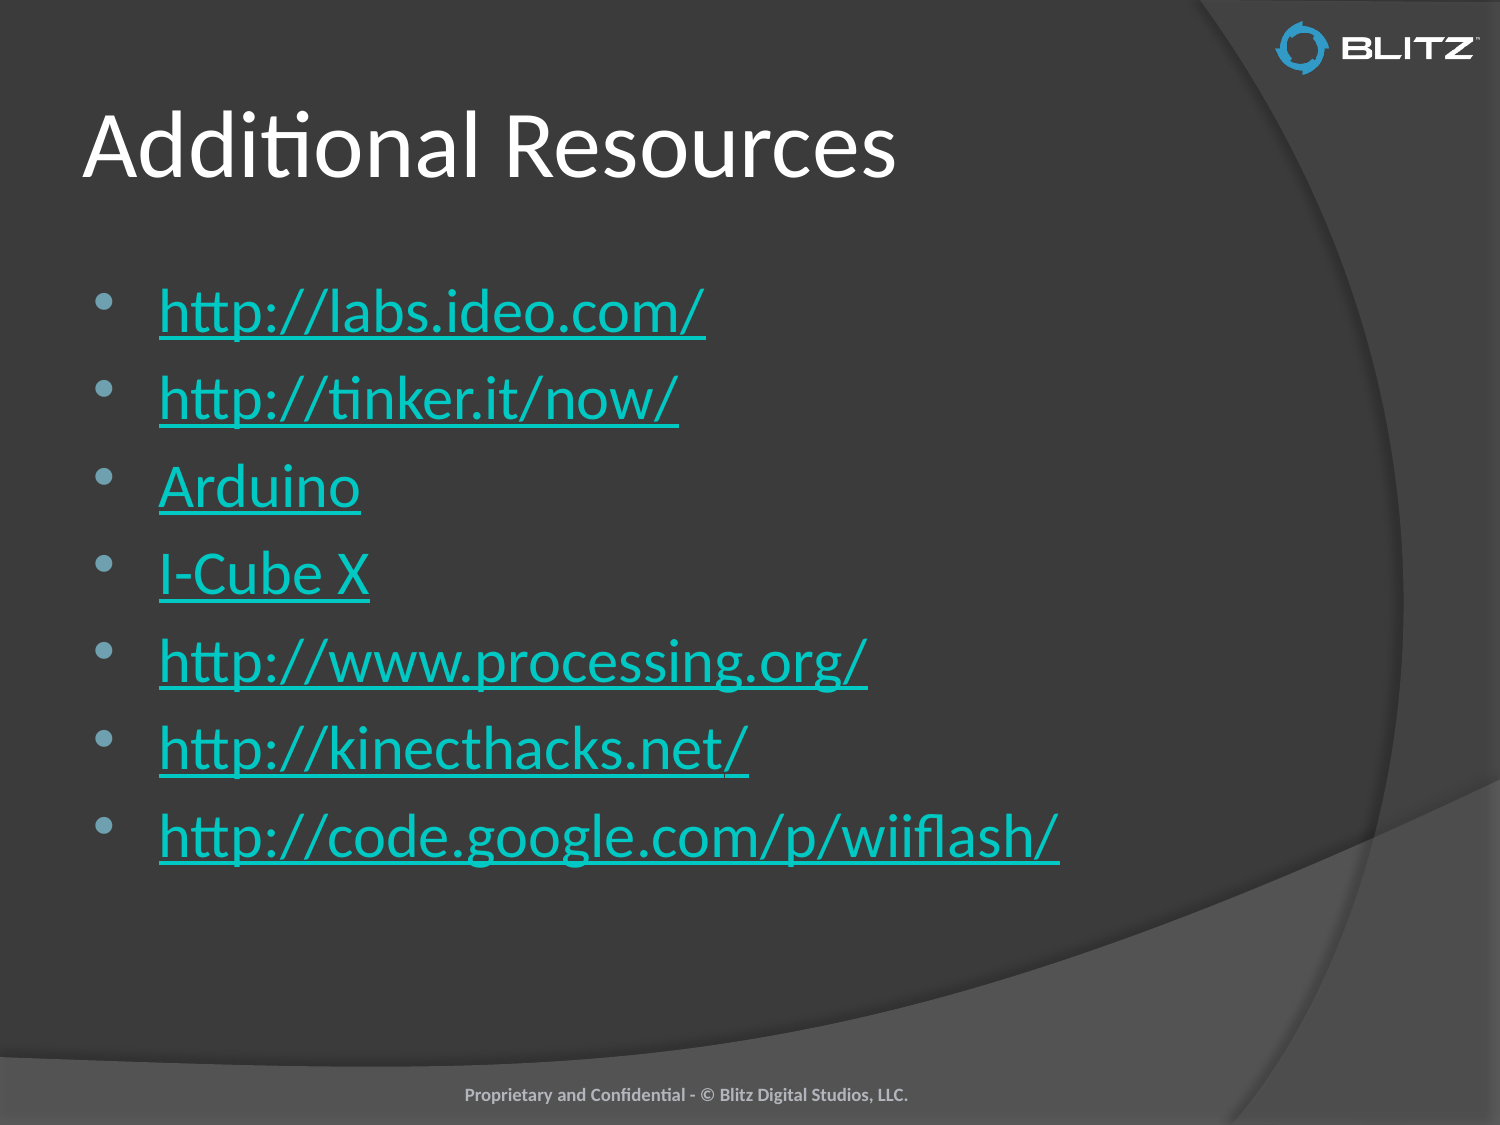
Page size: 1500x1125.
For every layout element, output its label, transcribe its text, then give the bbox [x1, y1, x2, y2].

picture [1275, 21, 1480, 75]
list http://labs.ideo.com/ http://tinker.it/now/ Arduino I-Cube X http://www.processing.org/ http://kinecthacks.net/ http://code.google.com/p/wiiflash/ [75, 262, 1300, 1005]
title Additional Resources [75, 45, 1300, 233]
